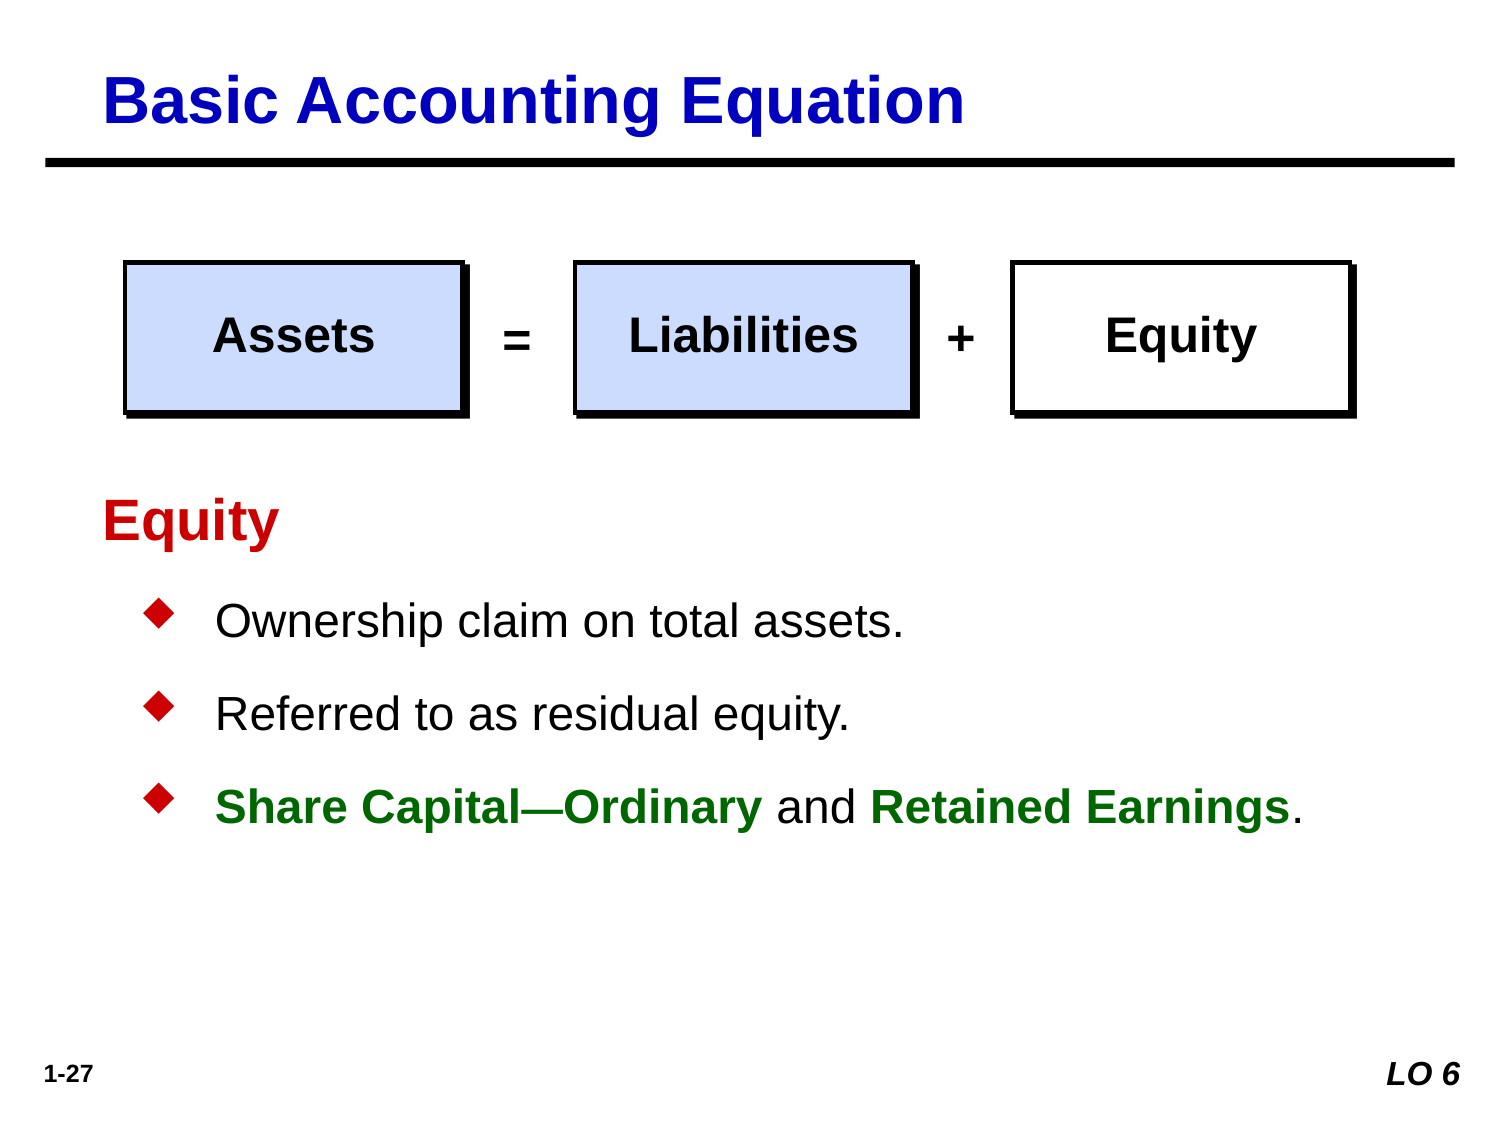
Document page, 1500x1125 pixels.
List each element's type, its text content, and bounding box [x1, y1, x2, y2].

text_box Liabilities [575, 262, 913, 413]
text_box Basic Accounting Equation [87, 50, 1413, 142]
text_box = [487, 300, 560, 375]
text_box Assets [125, 262, 463, 413]
text_box Equity [1012, 262, 1350, 413]
text_box LO 6 [1350, 1044, 1475, 1100]
text_box Ownership claim on total assets. Referred to as residual equity. Share Capital—Ordinary and Retained Earnings. [87, 570, 1438, 841]
text_box + [924, 298, 998, 373]
text_box Equity [87, 474, 750, 550]
